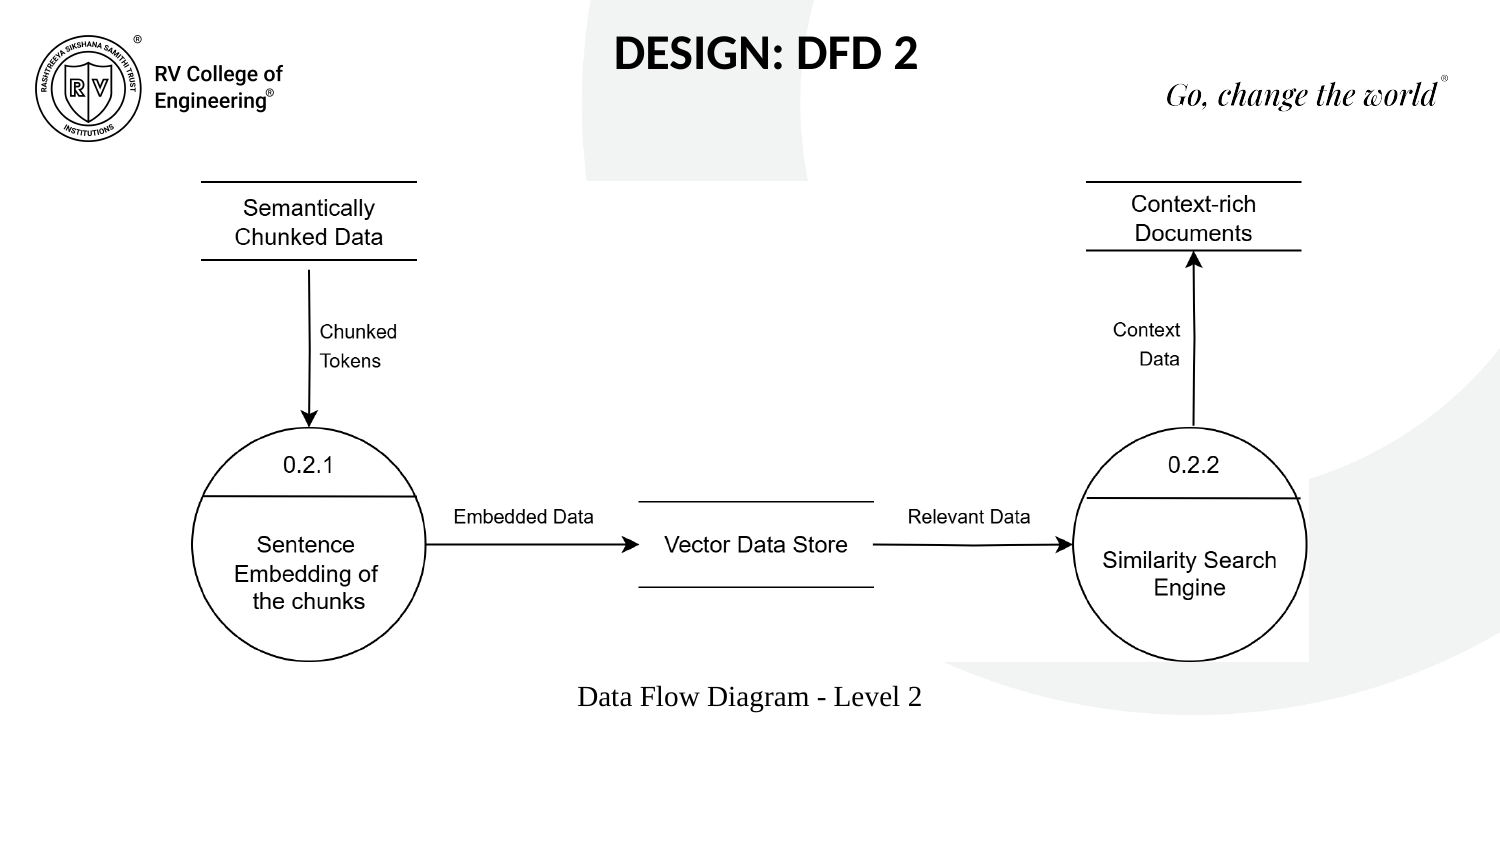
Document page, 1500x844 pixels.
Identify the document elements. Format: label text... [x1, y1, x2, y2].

text_box Design: DFD 2 [373, 17, 1157, 80]
picture [0, 0, 1500, 844]
text_box Data Flow Diagram - Level 2 [500, 670, 1000, 720]
